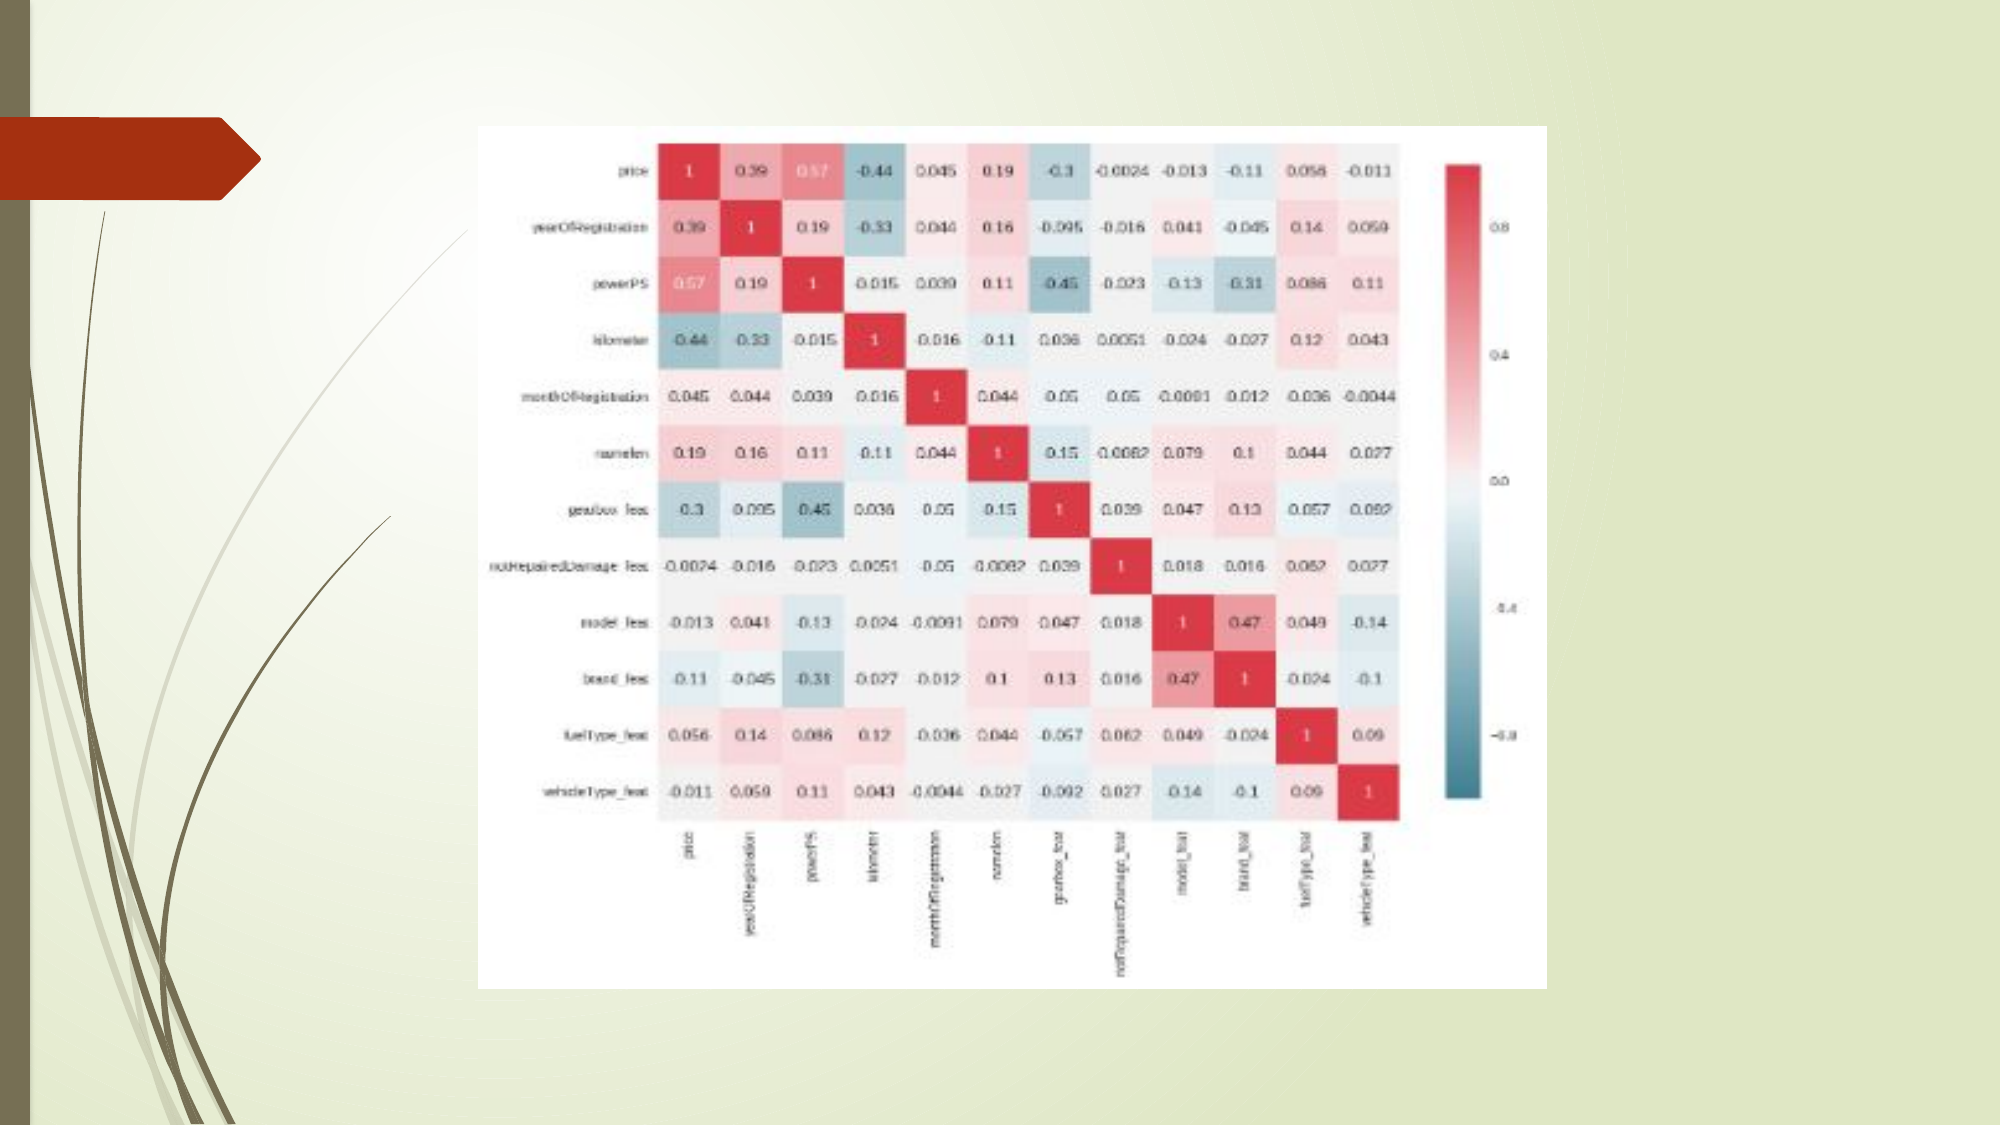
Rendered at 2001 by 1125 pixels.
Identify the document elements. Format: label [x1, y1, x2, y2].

picture [477, 126, 1548, 990]
